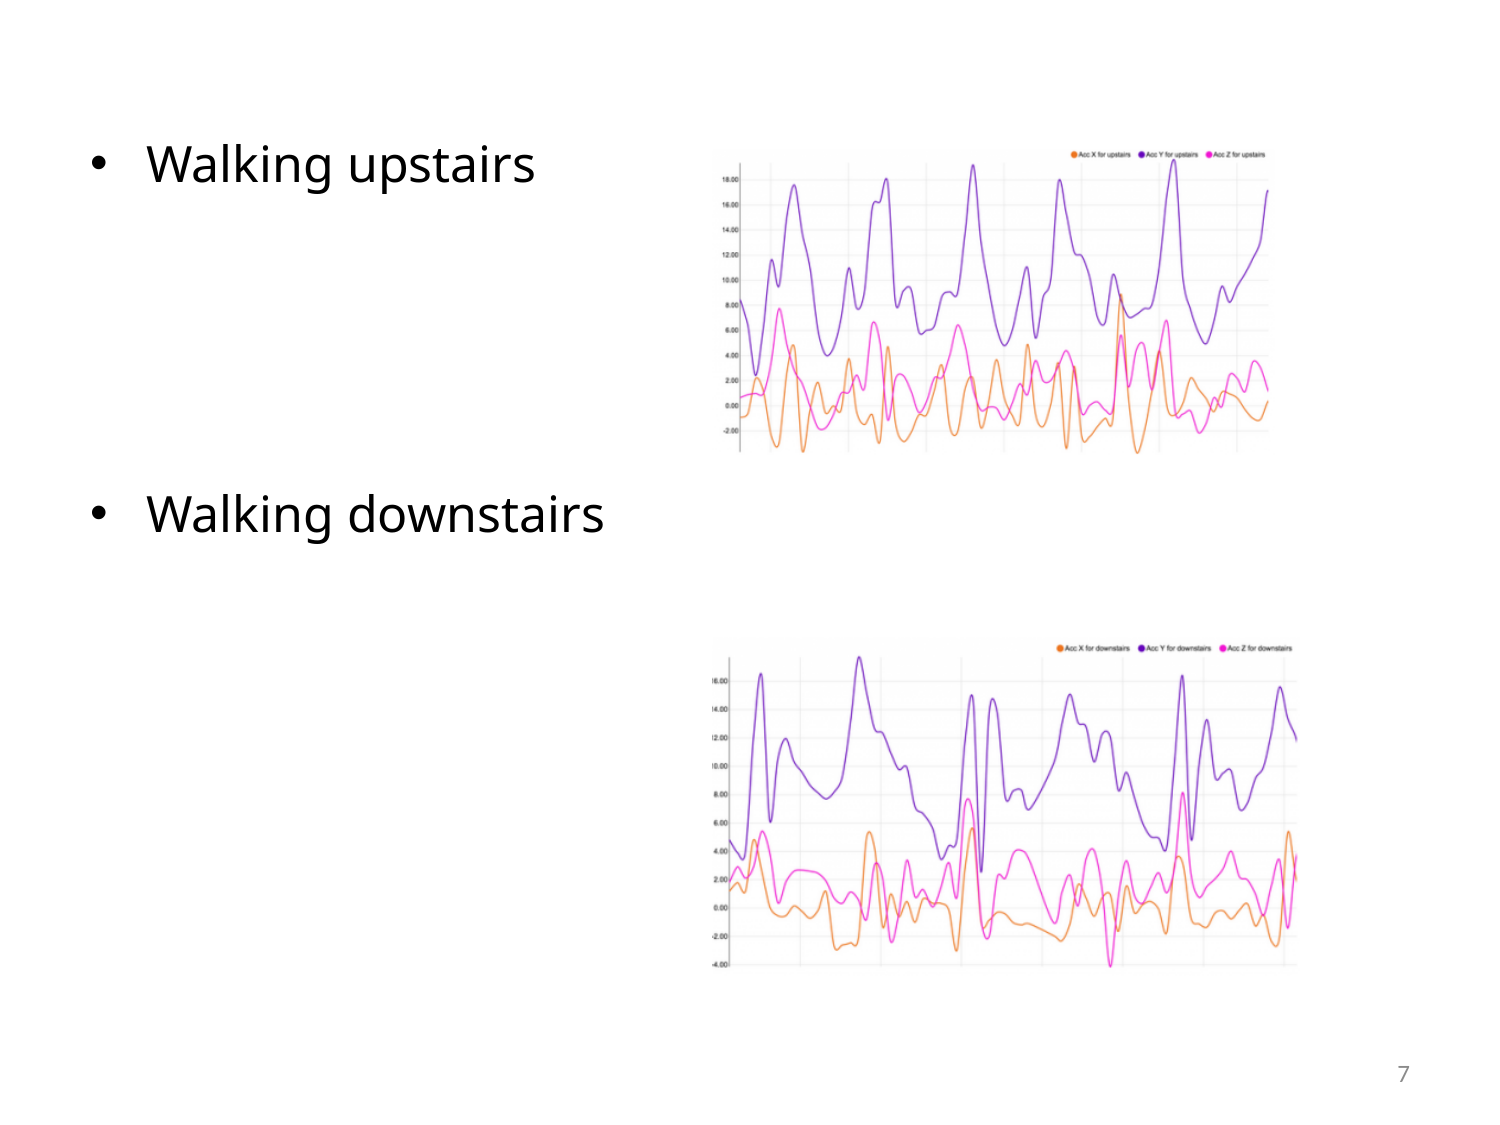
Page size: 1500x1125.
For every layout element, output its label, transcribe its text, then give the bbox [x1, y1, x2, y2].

picture [712, 637, 1301, 976]
picture [712, 149, 1276, 455]
slide_number 7 [1074, 1042, 1425, 1103]
list Walking upstairs Walking downstairs [75, 125, 1425, 1005]
